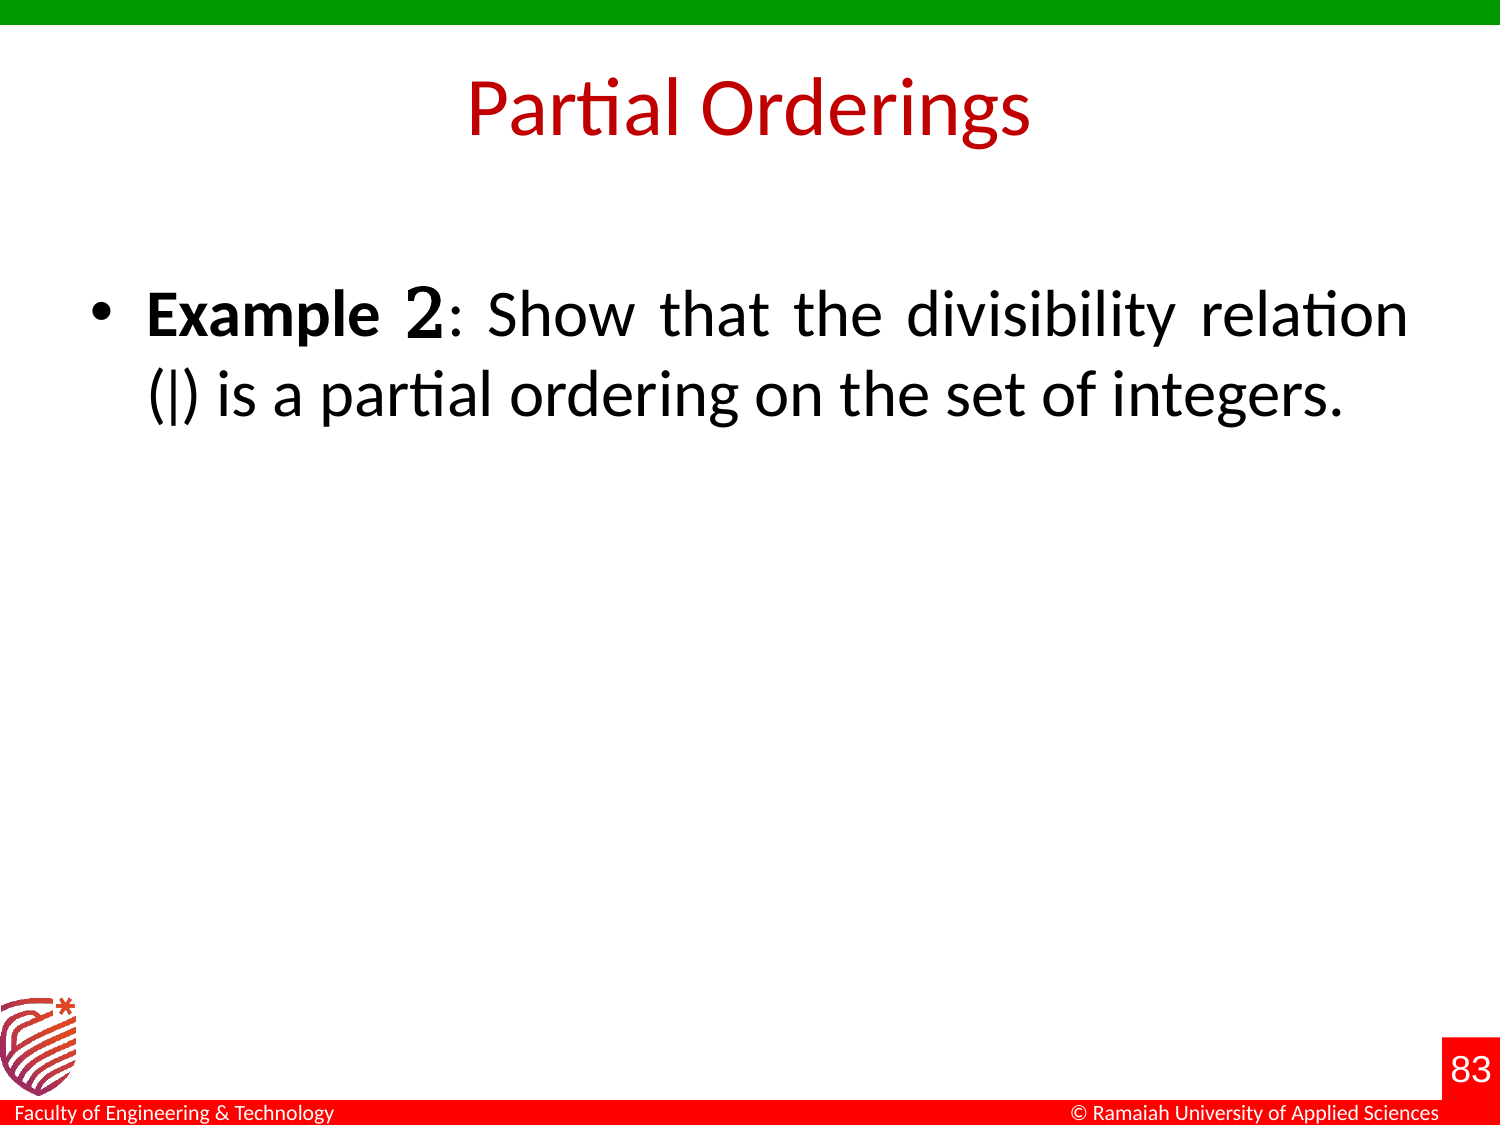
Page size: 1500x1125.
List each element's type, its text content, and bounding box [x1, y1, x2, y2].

picture [0, 997, 76, 1096]
list Example 2: Show that the divisibility relation (∣) is a partial ordering on the set of integers. [75, 262, 1425, 1005]
title Partial Orderings [75, 45, 1425, 233]
